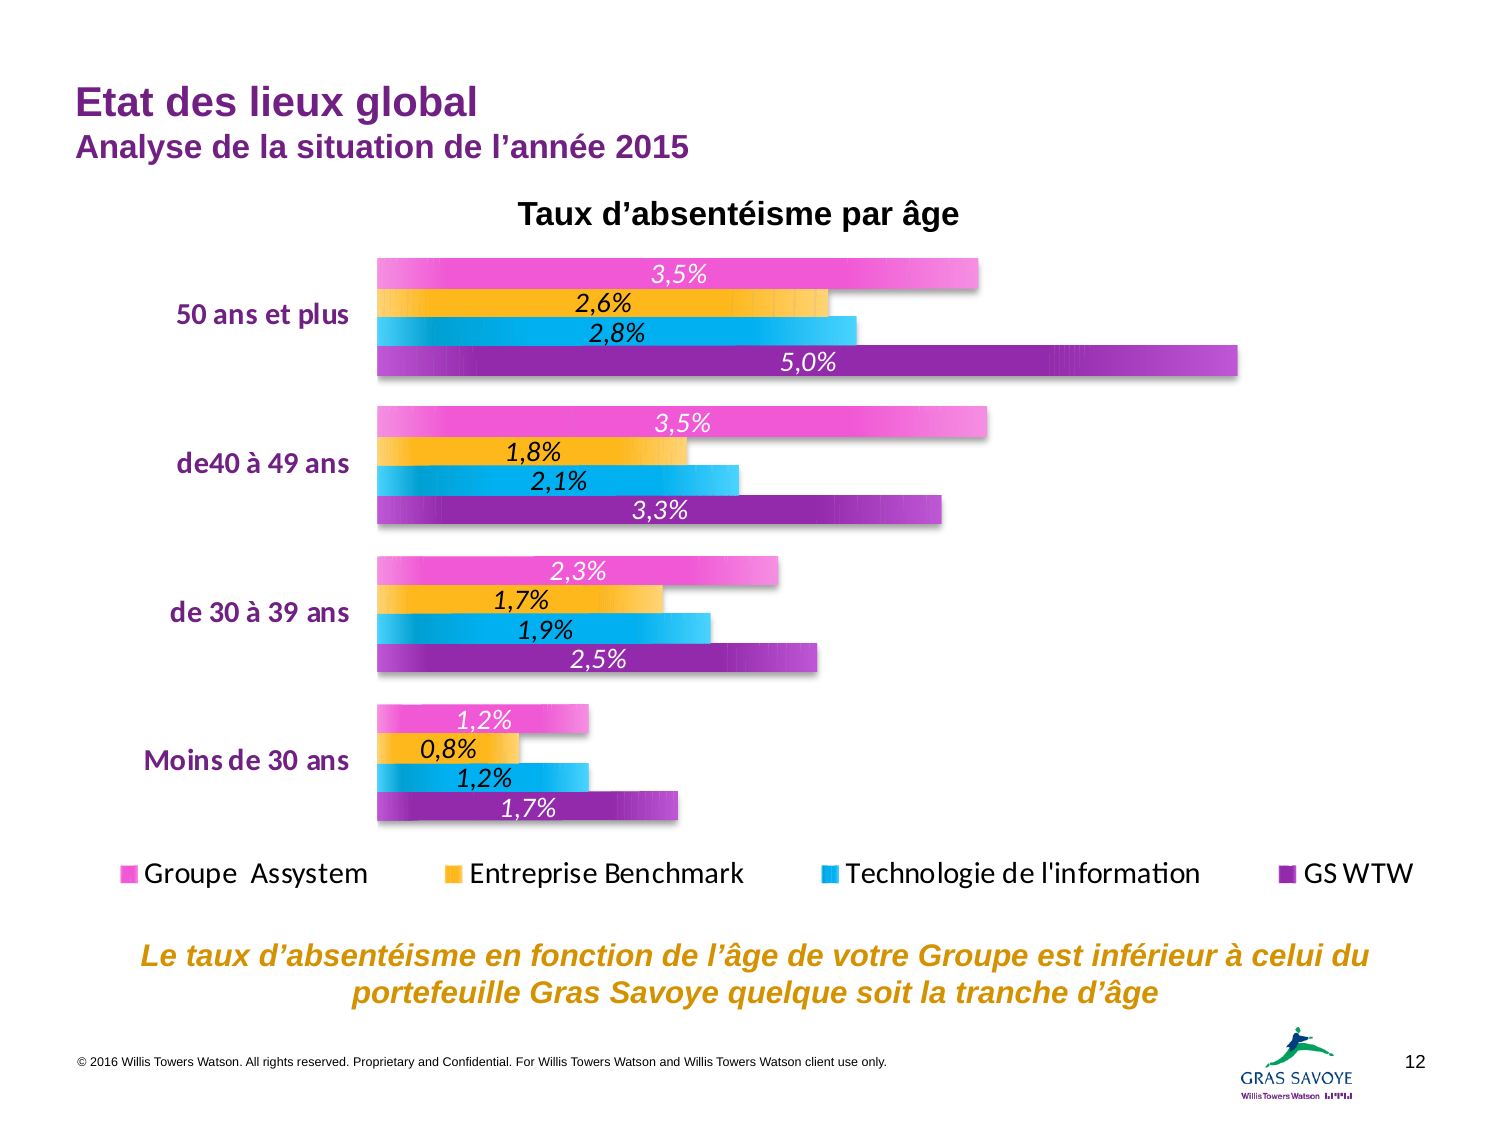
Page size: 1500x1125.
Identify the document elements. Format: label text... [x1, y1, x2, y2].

text_box Le taux d’absentéisme en fonction de l’âge de votre Groupe est inférieur à celui du portefeuille Gras Savoye quelque soit la tranche d’âge [53, 929, 1459, 1016]
text_box Taux d’absentéisme par âge [78, 184, 1400, 213]
title Etat des lieux global Analyse de la situation de l’année 2015 [75, 75, 1425, 126]
picture [24, 214, 1482, 917]
picture [1241, 1027, 1352, 1099]
